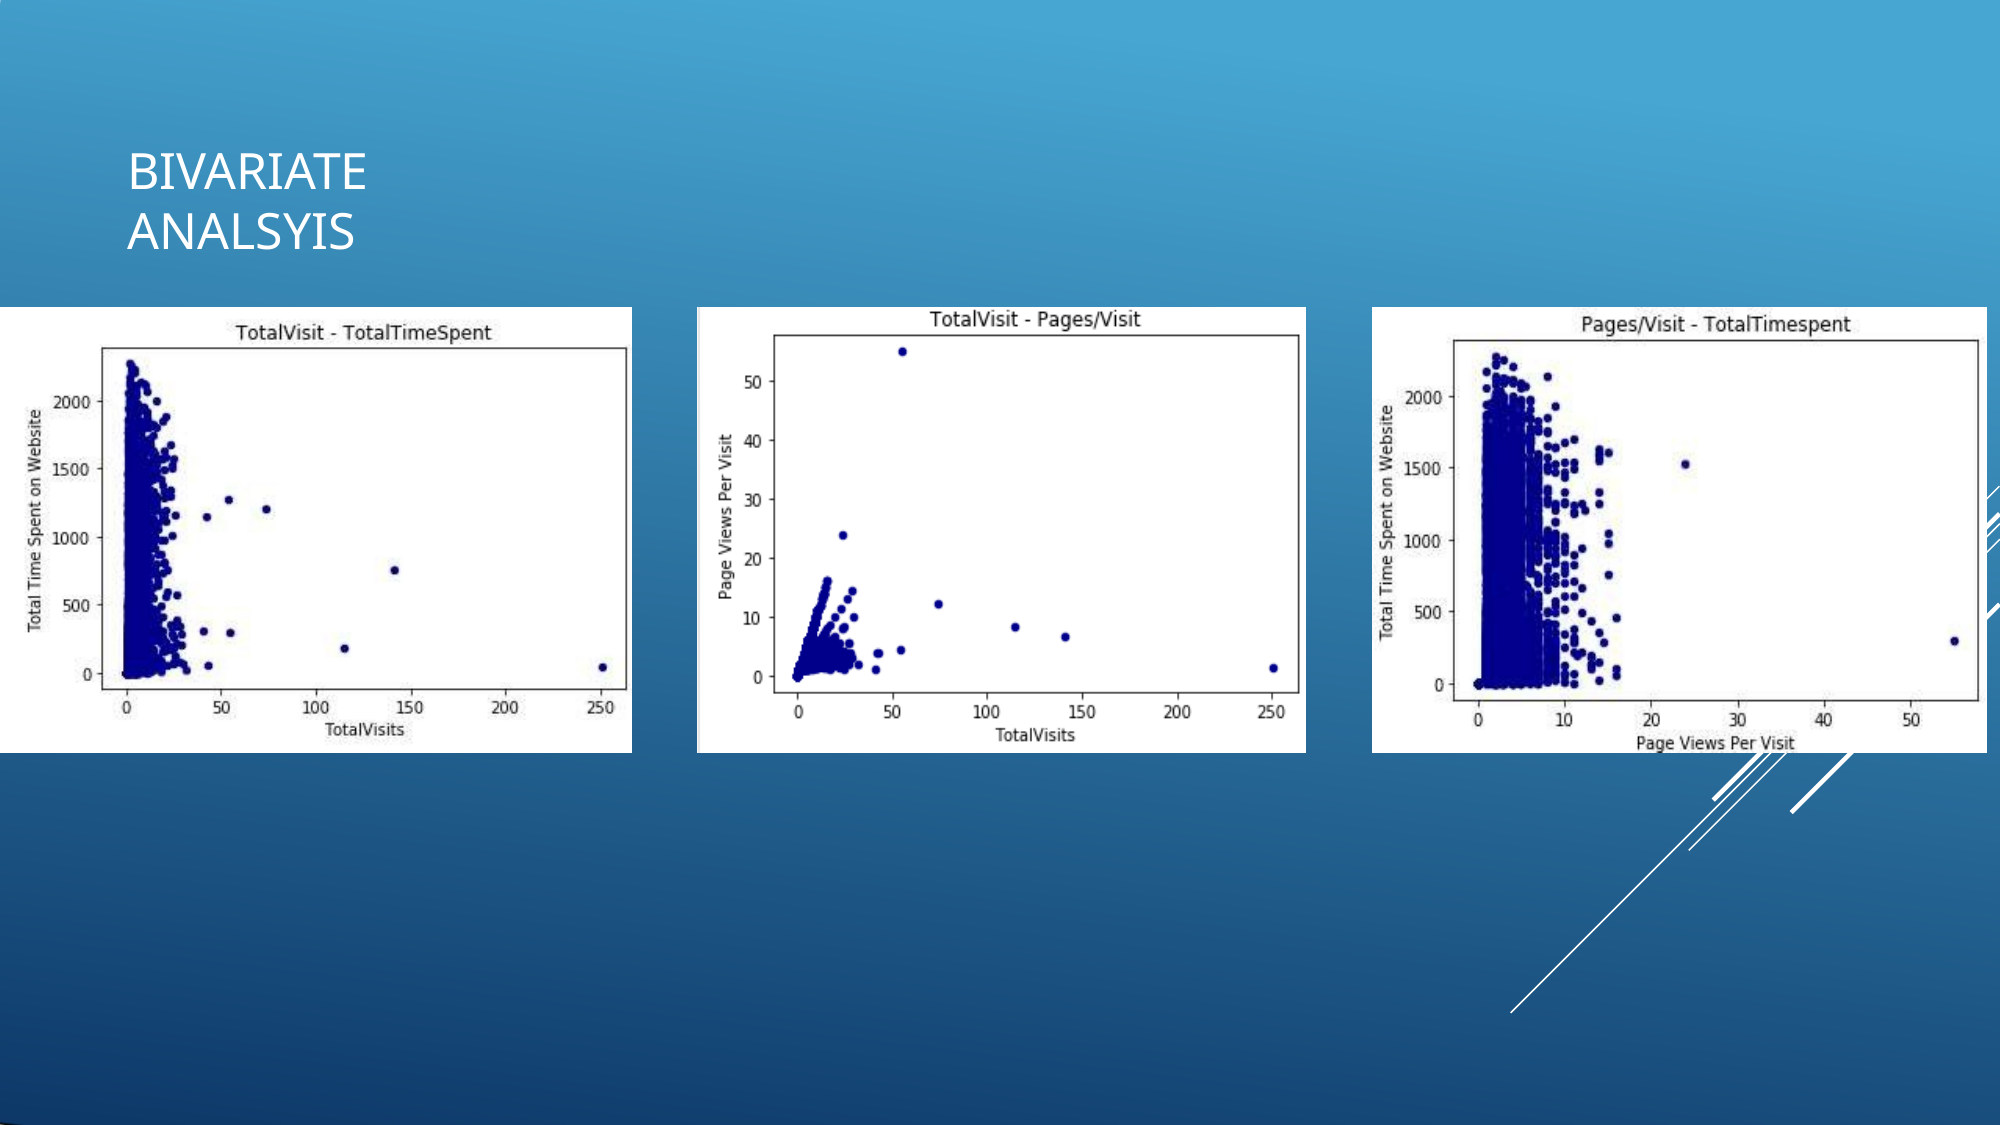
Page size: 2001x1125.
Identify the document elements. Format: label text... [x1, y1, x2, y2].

picture [0, 0, 2000, 1125]
title BIVARIATE ANALSYIS [125, 137, 615, 305]
